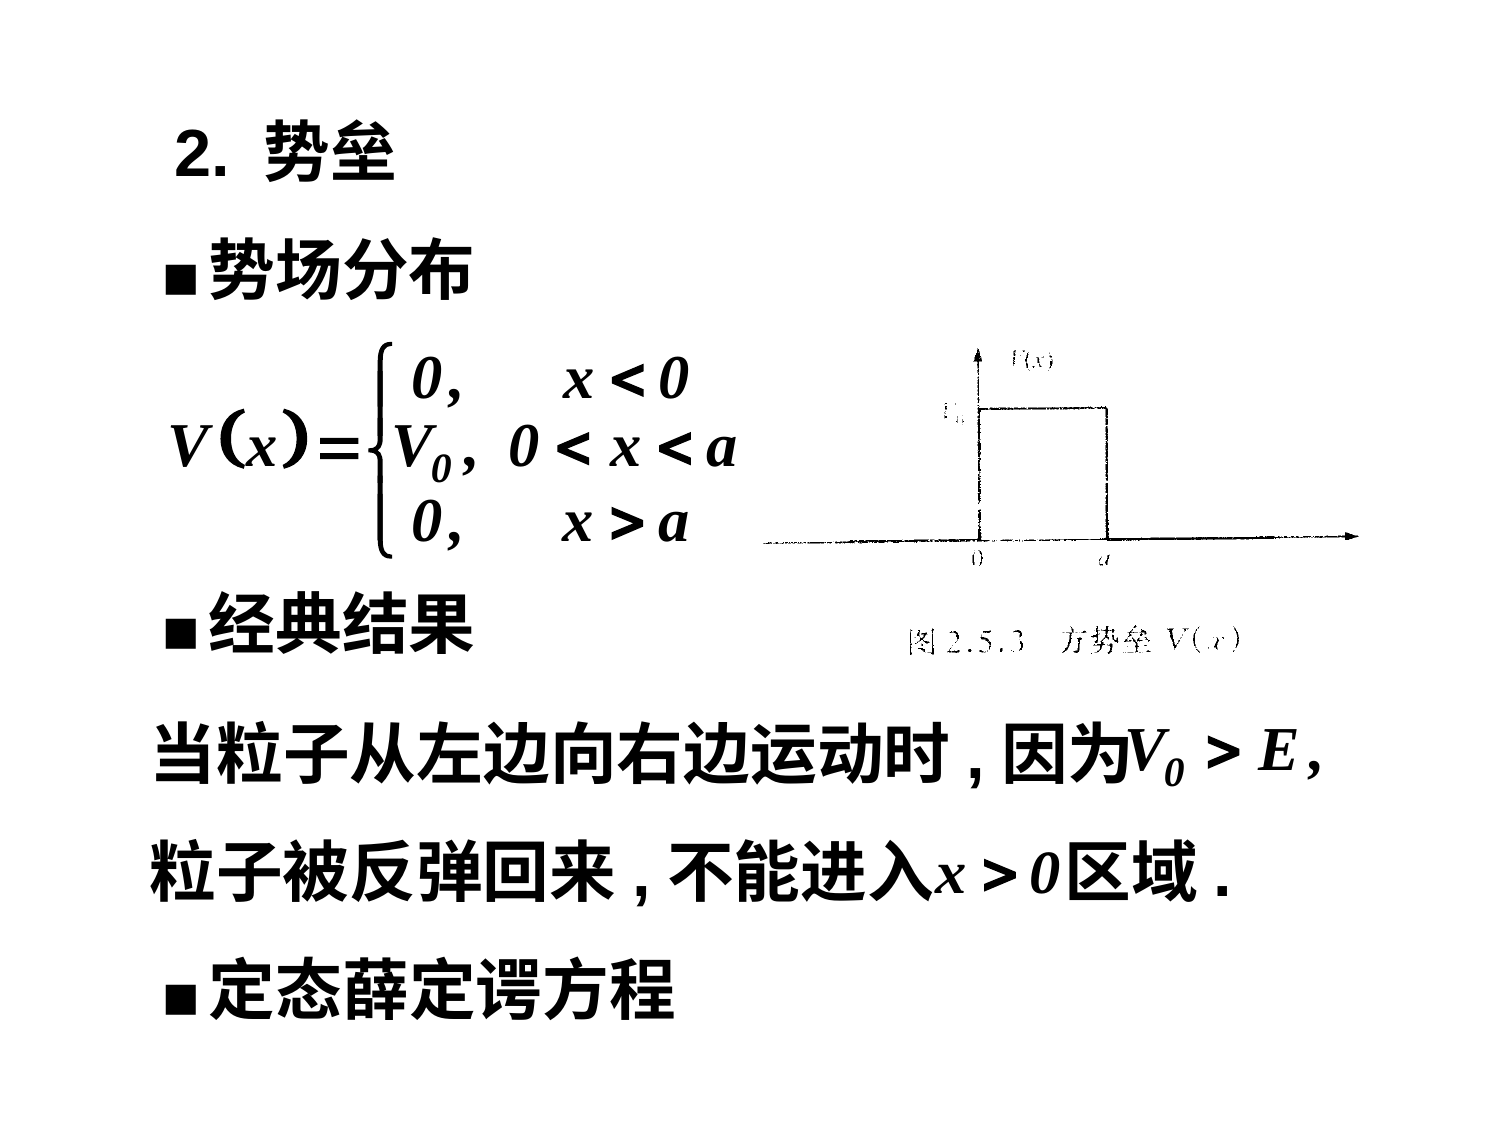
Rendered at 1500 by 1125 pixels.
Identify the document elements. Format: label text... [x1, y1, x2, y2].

text_box ■定态薛定谔方程 [147, 940, 821, 1036]
text_box 粒子被反弹回来,不能进入 [134, 822, 964, 918]
text_box 区域. [1049, 822, 1266, 918]
text_box 当粒子从左边向右边运动时,因为 [134, 704, 1165, 799]
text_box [1127, 715, 1324, 792]
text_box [170, 337, 743, 563]
text_box ■经典结果 [147, 574, 585, 669]
text_box 2. 势垒 [159, 101, 490, 197]
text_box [926, 845, 1067, 900]
text_box ■势场分布 [147, 220, 561, 315]
picture [749, 290, 1365, 662]
